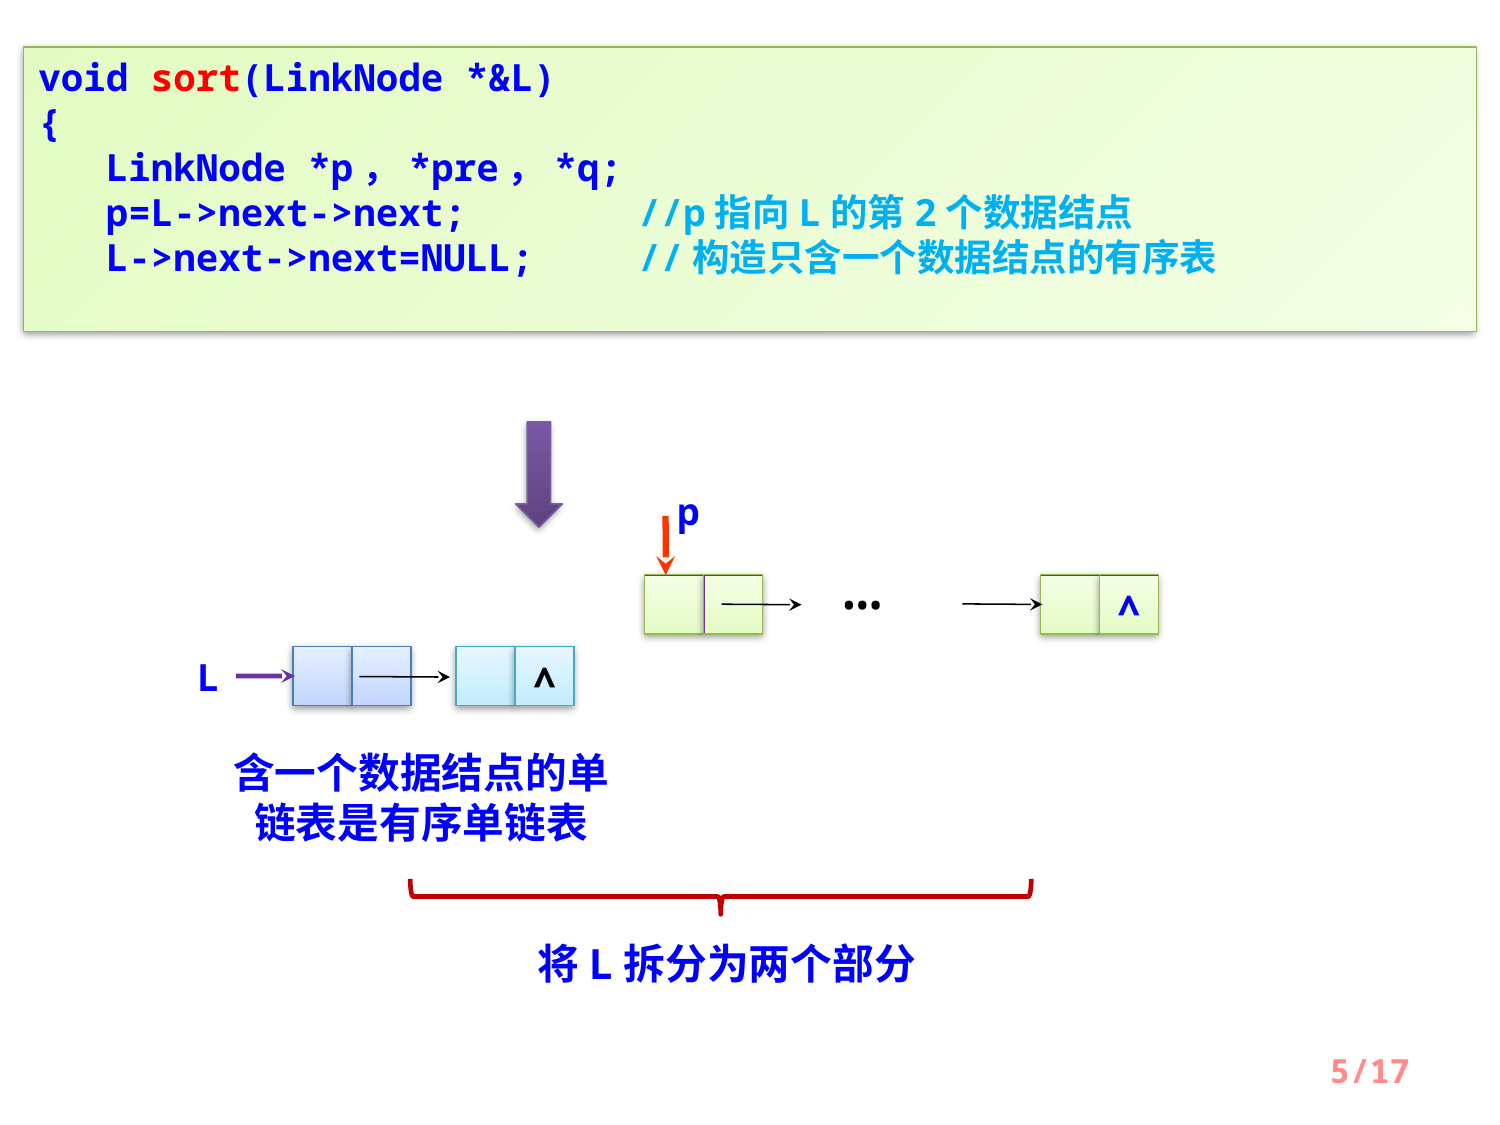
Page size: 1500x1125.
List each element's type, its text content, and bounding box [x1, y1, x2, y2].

text_box void sort(LinkNode *&L) { LinkNode *p，*pre，*q; p=L->next->next; //p指向L的第2个数据结点 L->next->next=NULL; //构造只含一个数据结点的有序表 [23, 46, 1477, 332]
slide_number 5/17 [1074, 1042, 1425, 1103]
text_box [181, 421, 1159, 997]
